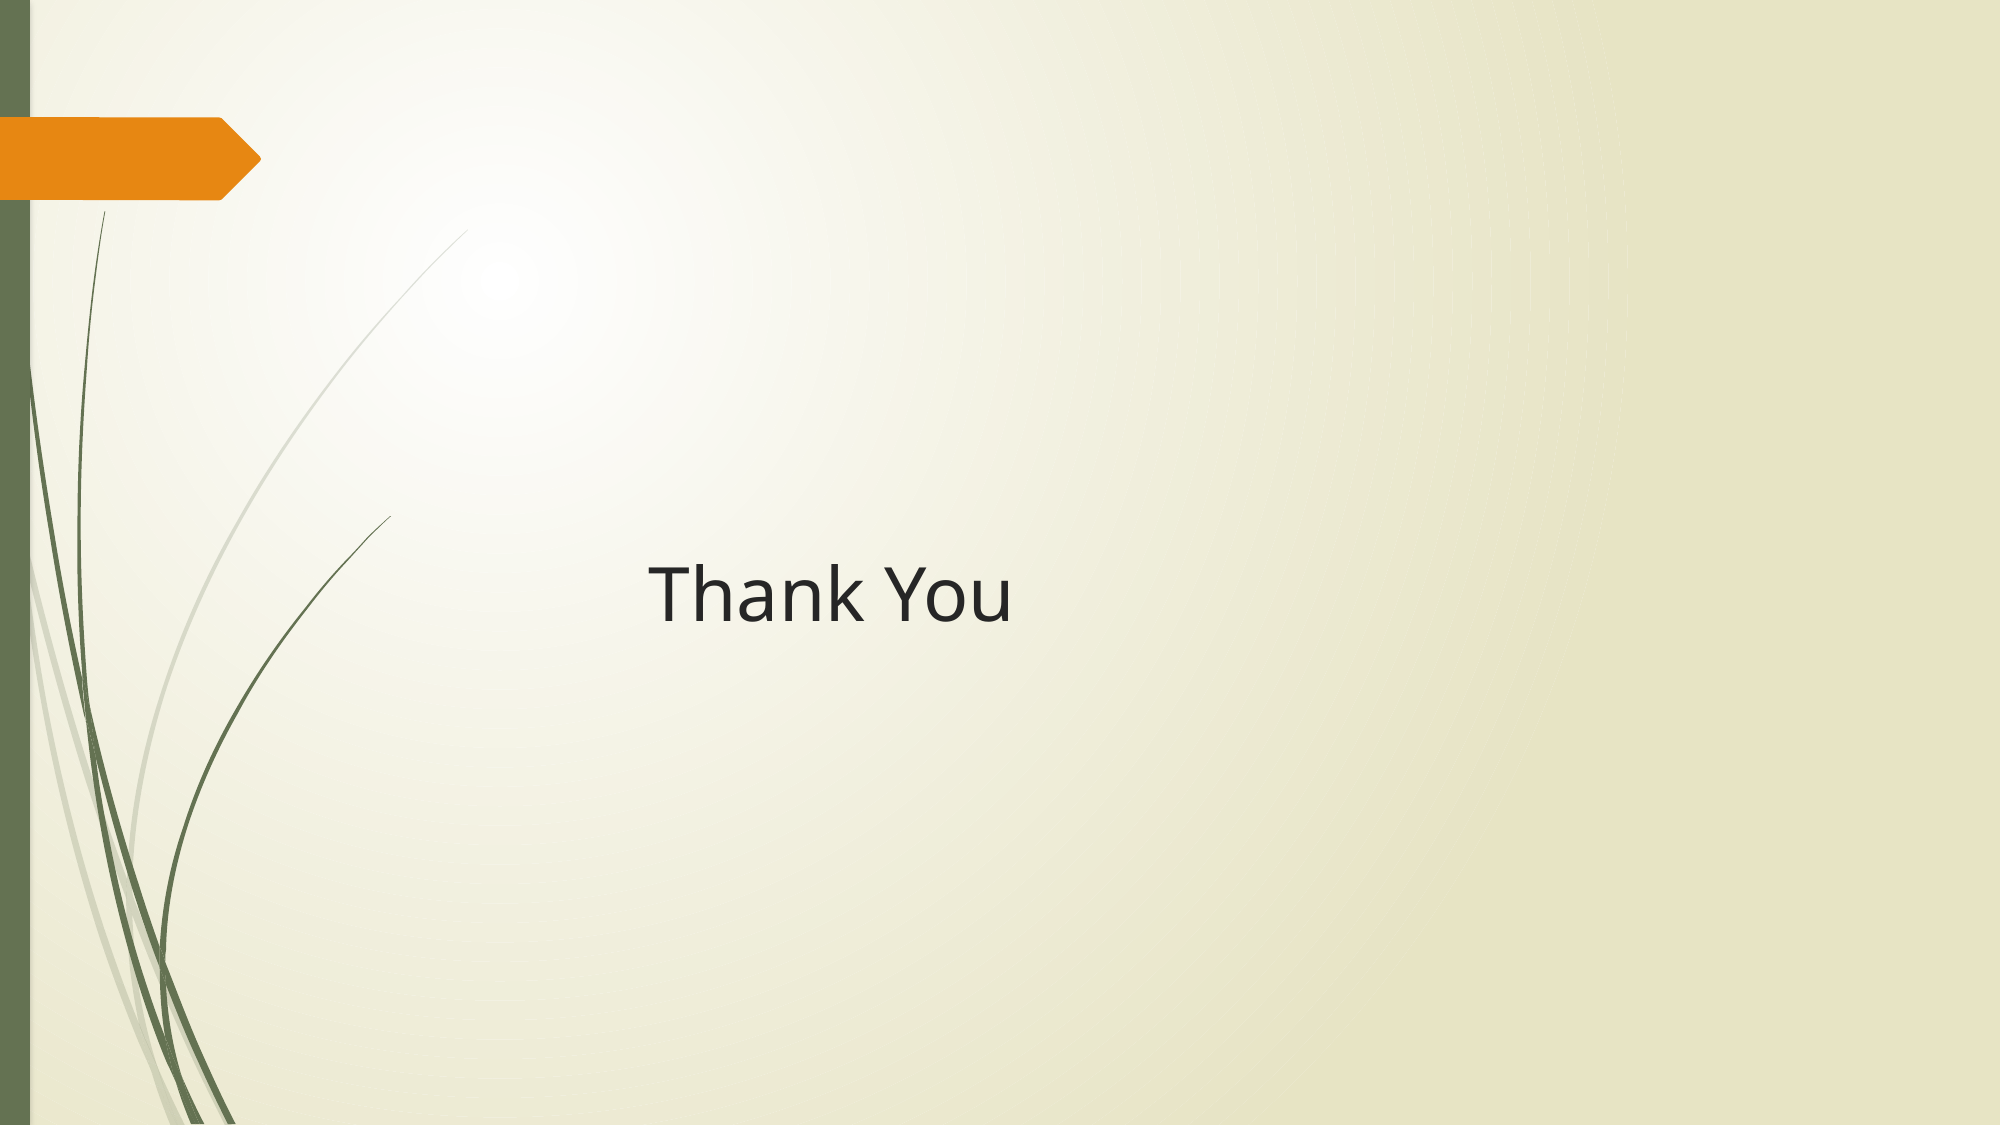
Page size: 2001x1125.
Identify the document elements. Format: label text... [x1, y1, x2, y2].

title Thank You [633, 538, 1540, 749]
